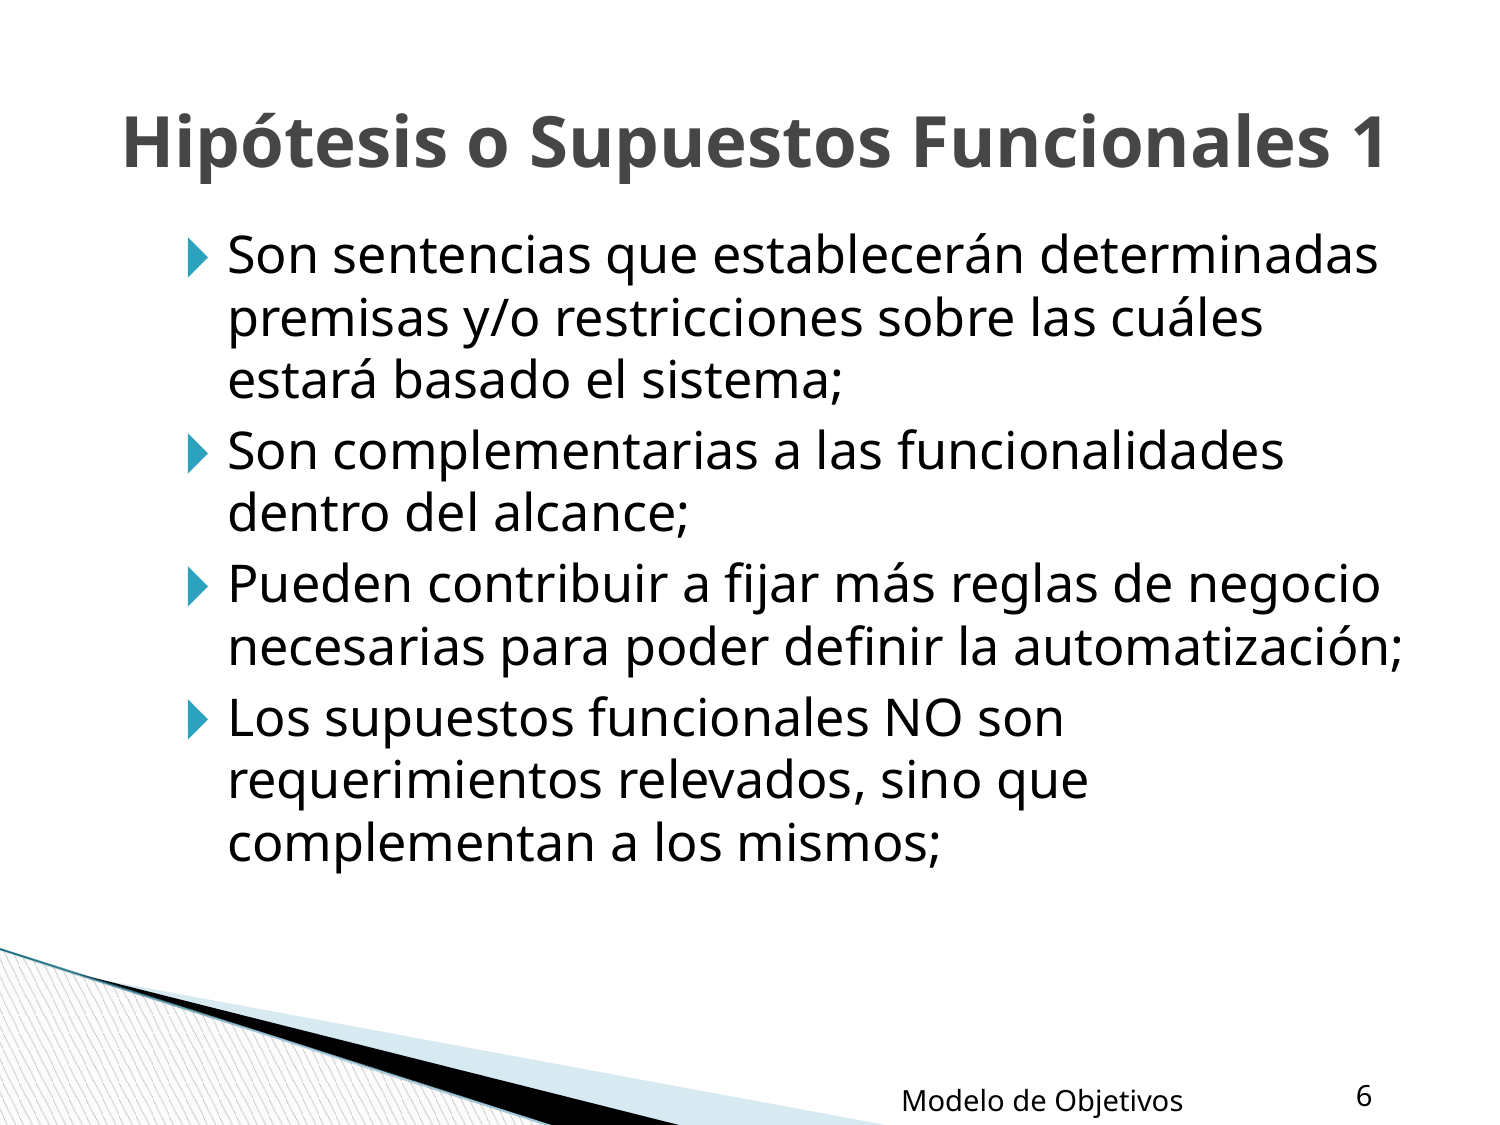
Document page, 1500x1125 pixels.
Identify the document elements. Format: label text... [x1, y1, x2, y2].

text_box ‹#› [1305, 1065, 1424, 1125]
title Hipótesis o Supuestos Funcionales 1 [75, 45, 1425, 233]
text_box Modelo de Objetivos [862, 1065, 1223, 1125]
picture [0, 947, 559, 1125]
list Son sentencias que establecerán determinadas premisas y/o restricciones sobre las cuáles estará basado el sistema; Son complementarias a las funcionalidades dentro del alcance; Pueden contribuir a fijar más reglas de negocio necesarias para poder definir la automatización; Los supuestos funcionales NO son requerimientos relevados, sino que complementan a los mismos; [152, 214, 1428, 953]
